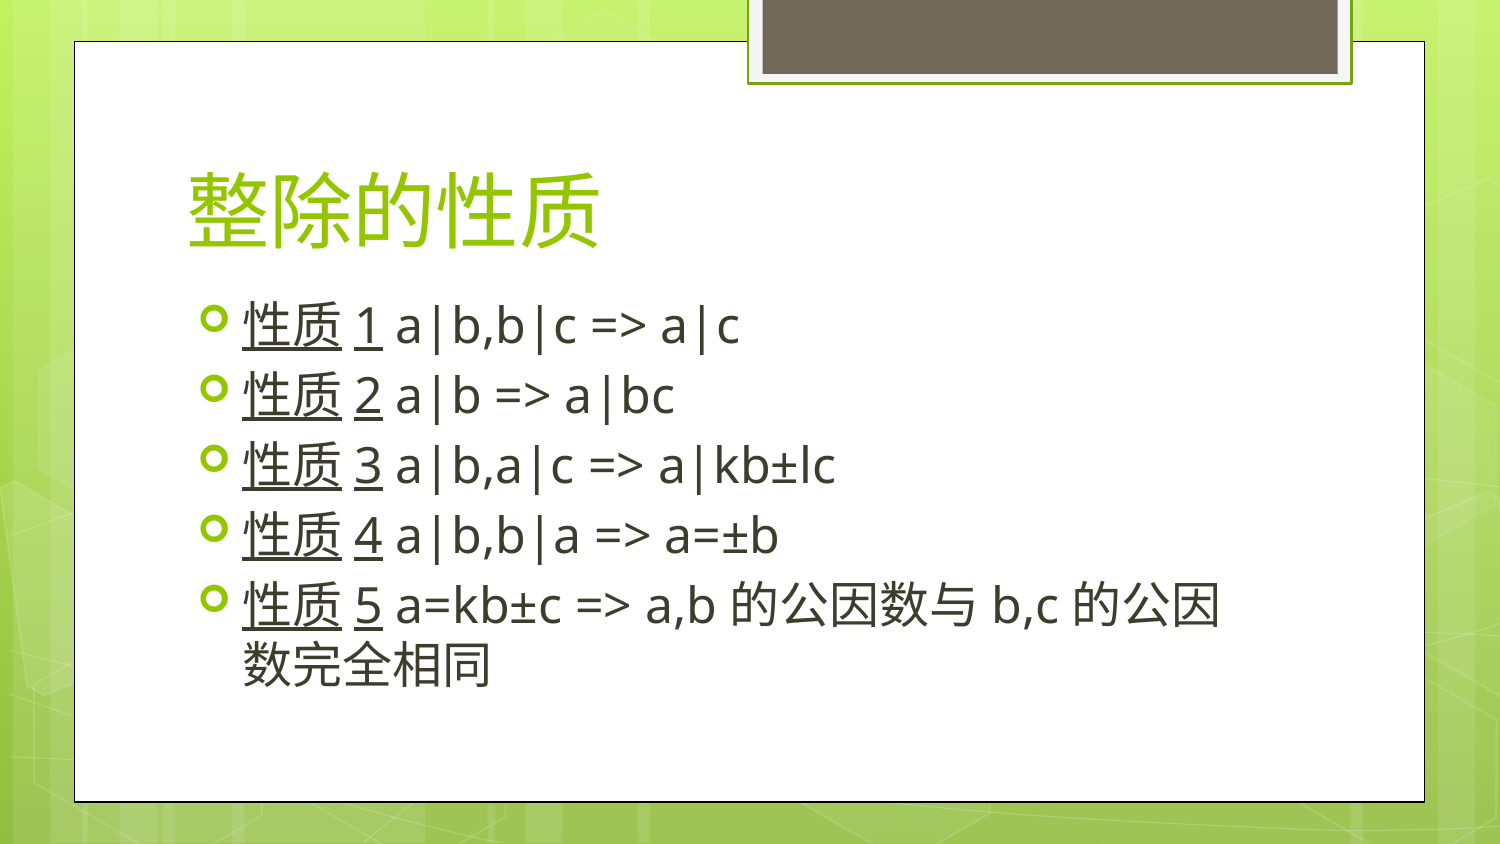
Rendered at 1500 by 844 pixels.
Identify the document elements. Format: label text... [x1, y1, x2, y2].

title 整除的性质 [171, 126, 1324, 267]
list 性质1 a|b,b|c => a|c 性质2 a|b => a|bc 性质3 a|b,a|c => a|kb±lc 性质4 a|b,b|a => a=±b 性质5 a=kb±c => a,b的公因数与b,c的公因数完全相同 [171, 285, 1283, 718]
